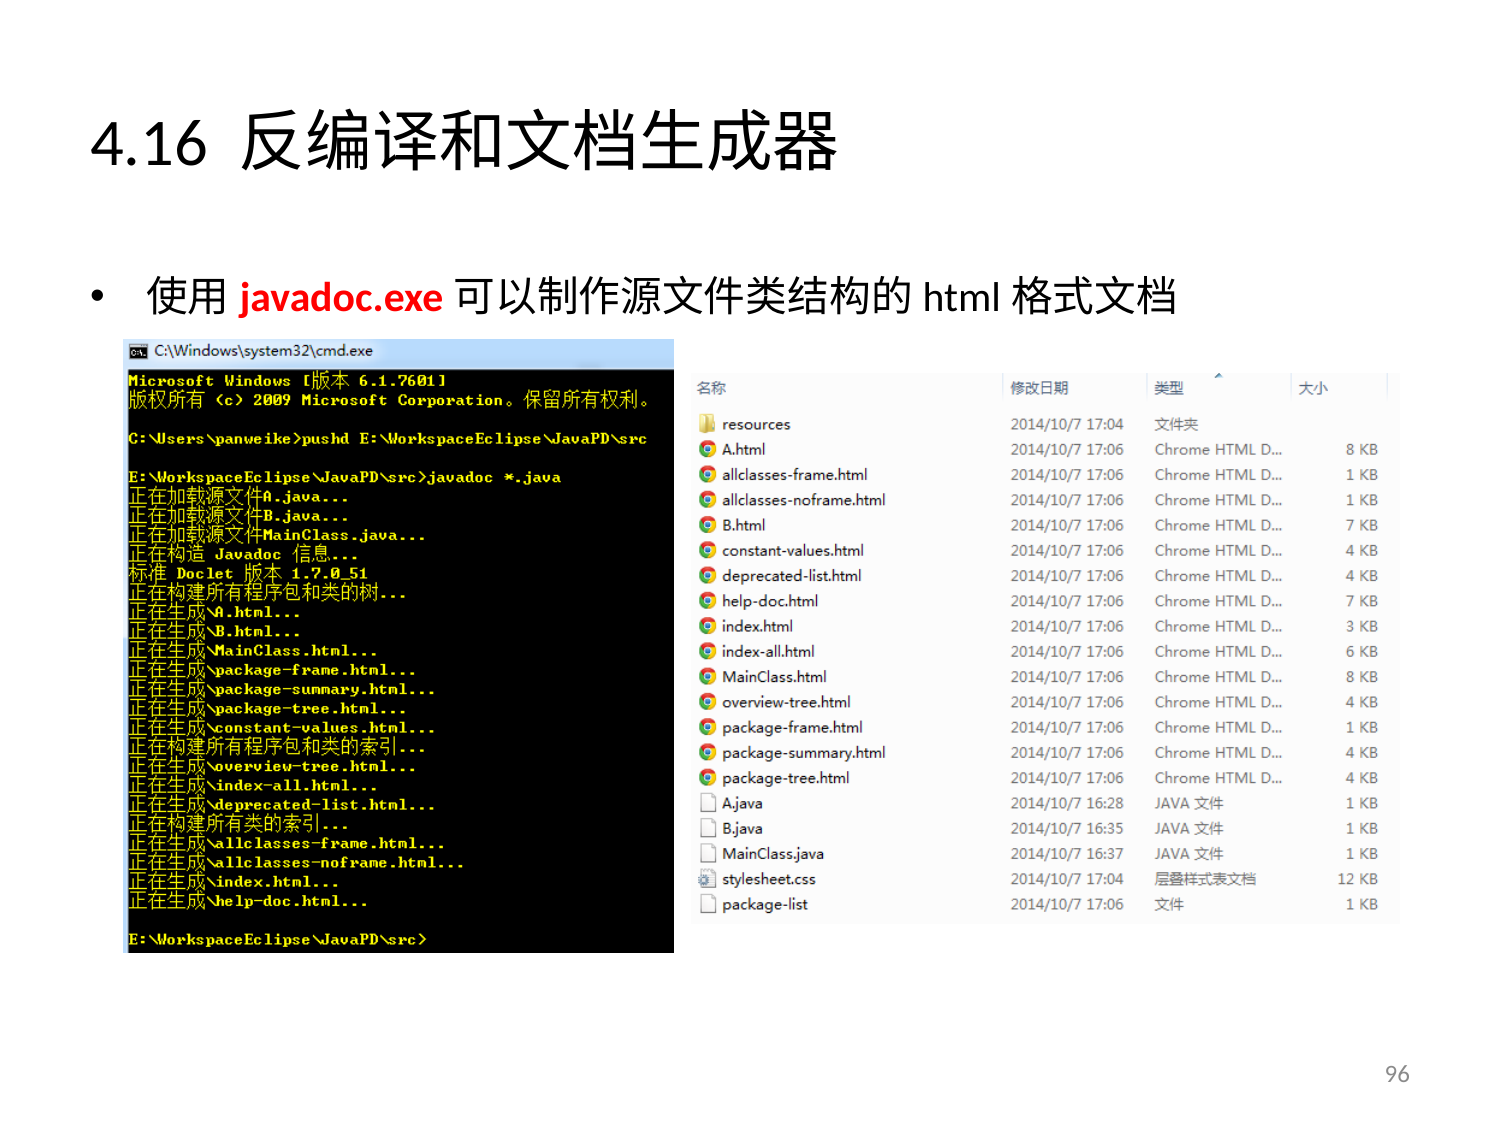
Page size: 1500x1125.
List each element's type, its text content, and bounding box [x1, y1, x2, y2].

list 使用javadoc.exe可以制作源文件类结构的html格式文档 [75, 262, 1425, 1005]
picture [690, 373, 1400, 924]
picture [123, 339, 675, 953]
title 4.16 反编译和文档生成器 [75, 45, 1425, 233]
slide_number 96 [1074, 1042, 1425, 1103]
